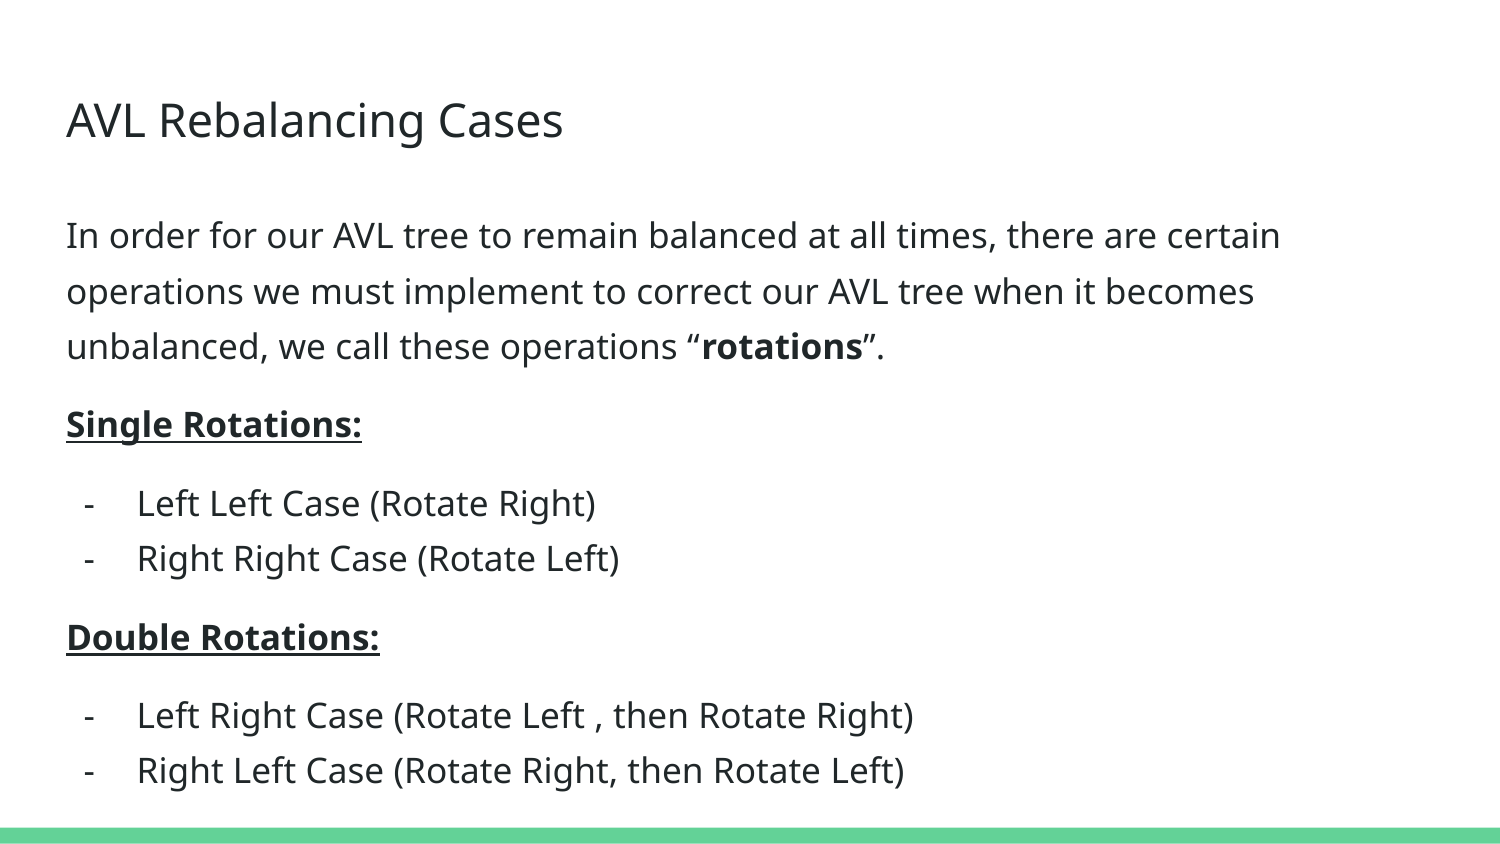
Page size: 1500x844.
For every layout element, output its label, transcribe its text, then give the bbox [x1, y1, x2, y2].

title AVL Rebalancing Cases [51, 72, 1449, 167]
list In order for our AVL tree to remain balanced at all times, there are certain operations we must implement to correct our AVL tree when it becomes unbalanced, we call these operations “rotations”. Single Rotations: Left Left Case (Rotate Right) Right Right Case (Rotate Left) Double Rotations: Left Right Case (Rotate Left , then Rotate Right) Right Left Case (Rotate Right, then Rotate Left) [51, 189, 1449, 813]
